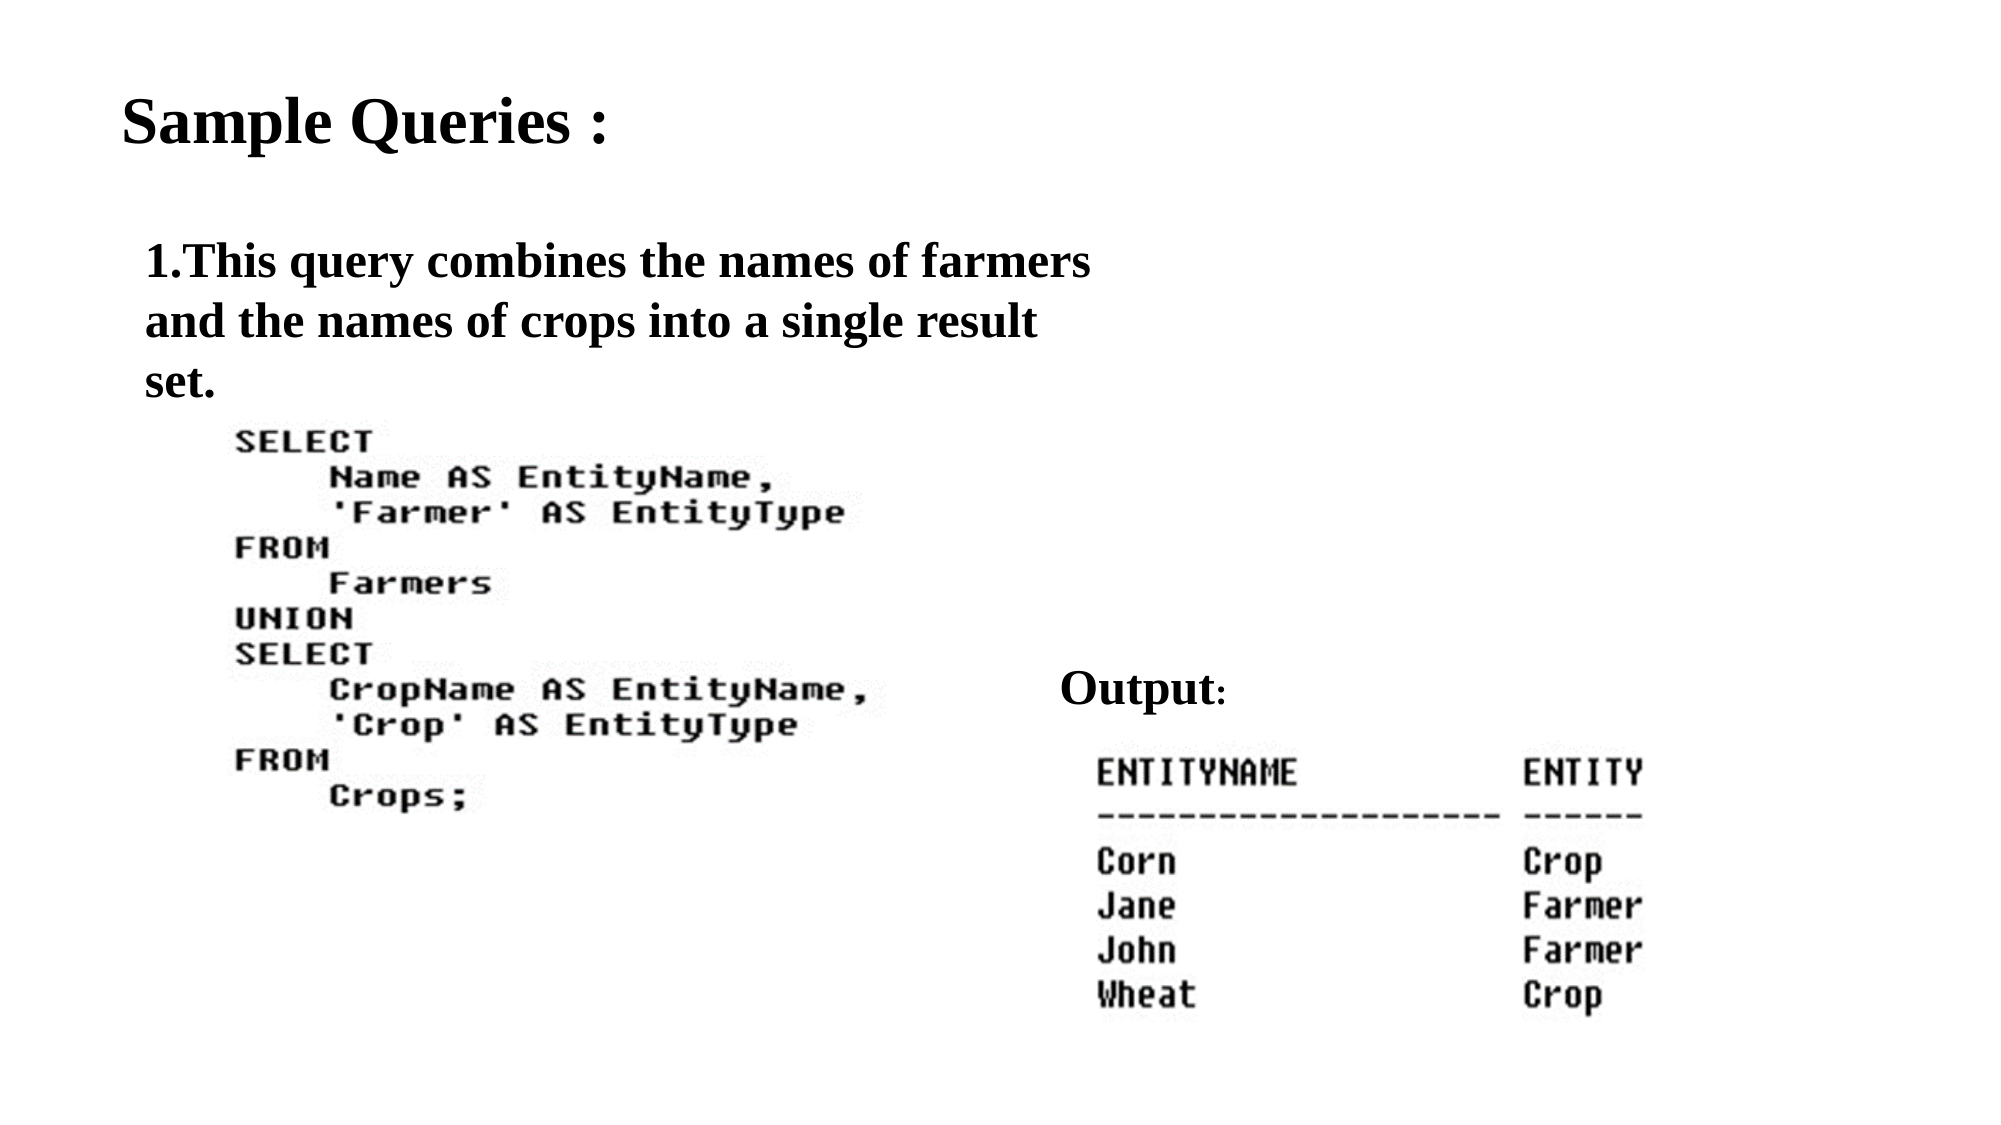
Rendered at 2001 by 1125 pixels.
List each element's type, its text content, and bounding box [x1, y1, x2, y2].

text_box 1.This query combines the names of farmers and the names of crops into a single result set. [130, 220, 1131, 415]
picture [224, 416, 956, 826]
picture [1095, 737, 1719, 1040]
text_box Sample Queries : [107, 69, 1108, 165]
text_box Output: [1044, 647, 2000, 722]
